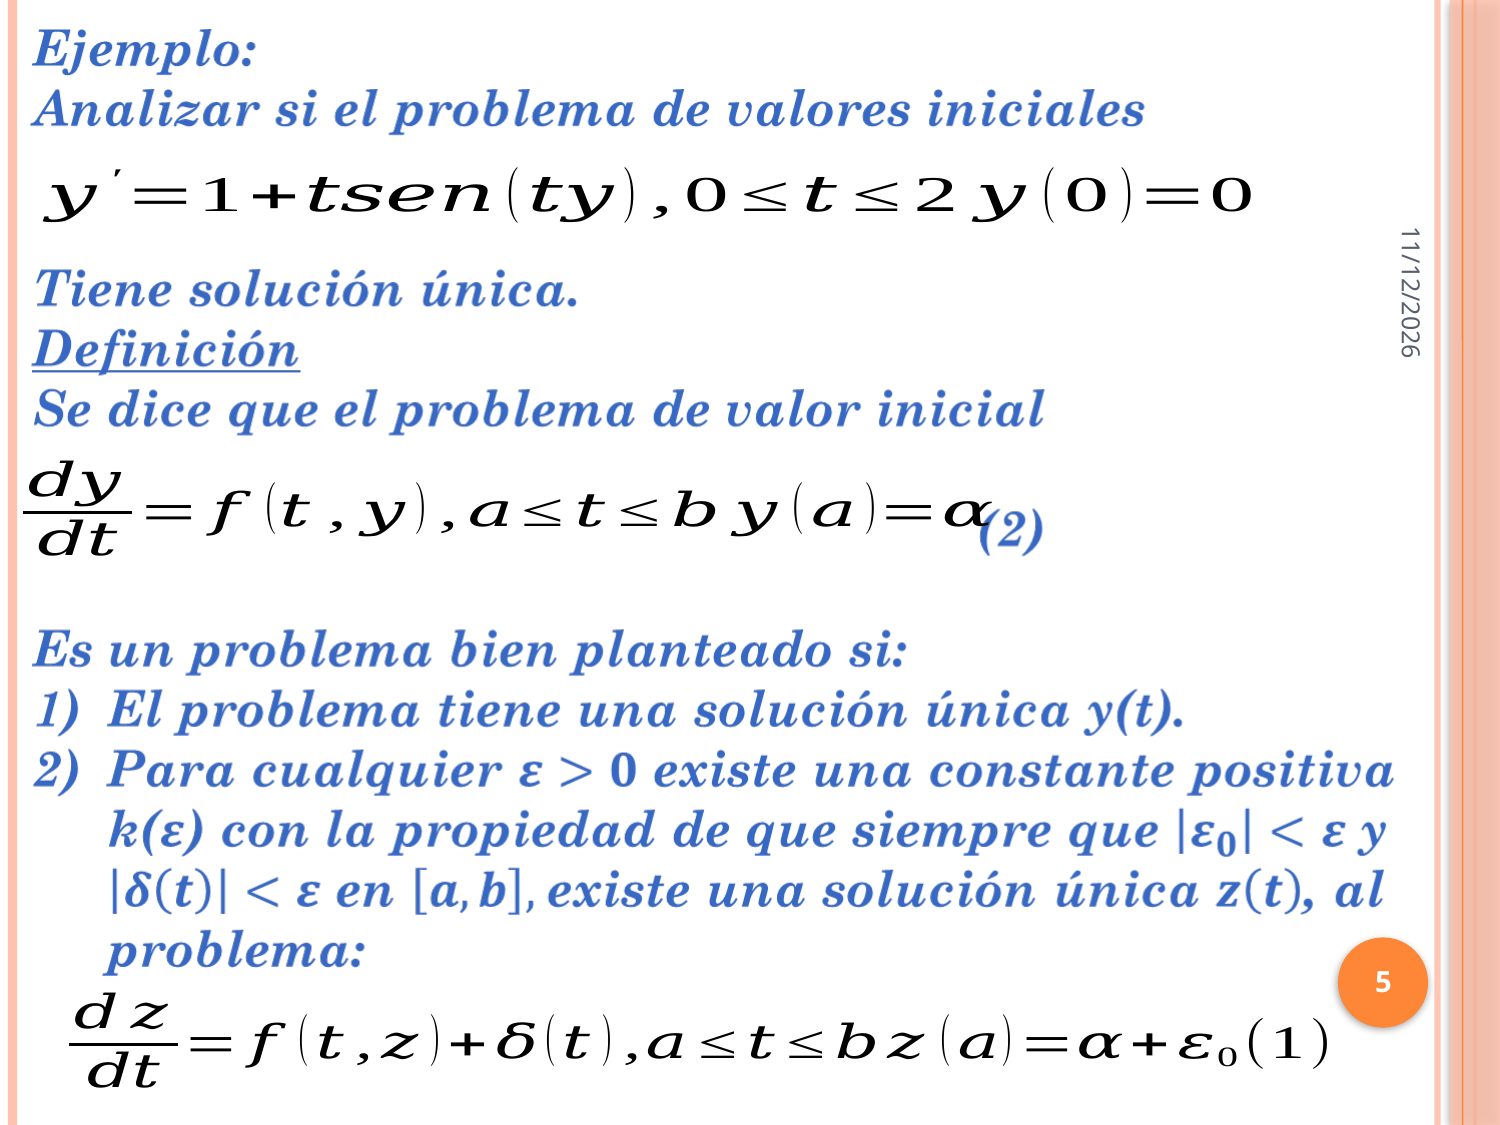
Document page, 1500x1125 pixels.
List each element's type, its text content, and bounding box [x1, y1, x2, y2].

picture [17, 8, 1462, 977]
slide_number 5 [1333, 984, 1434, 1026]
